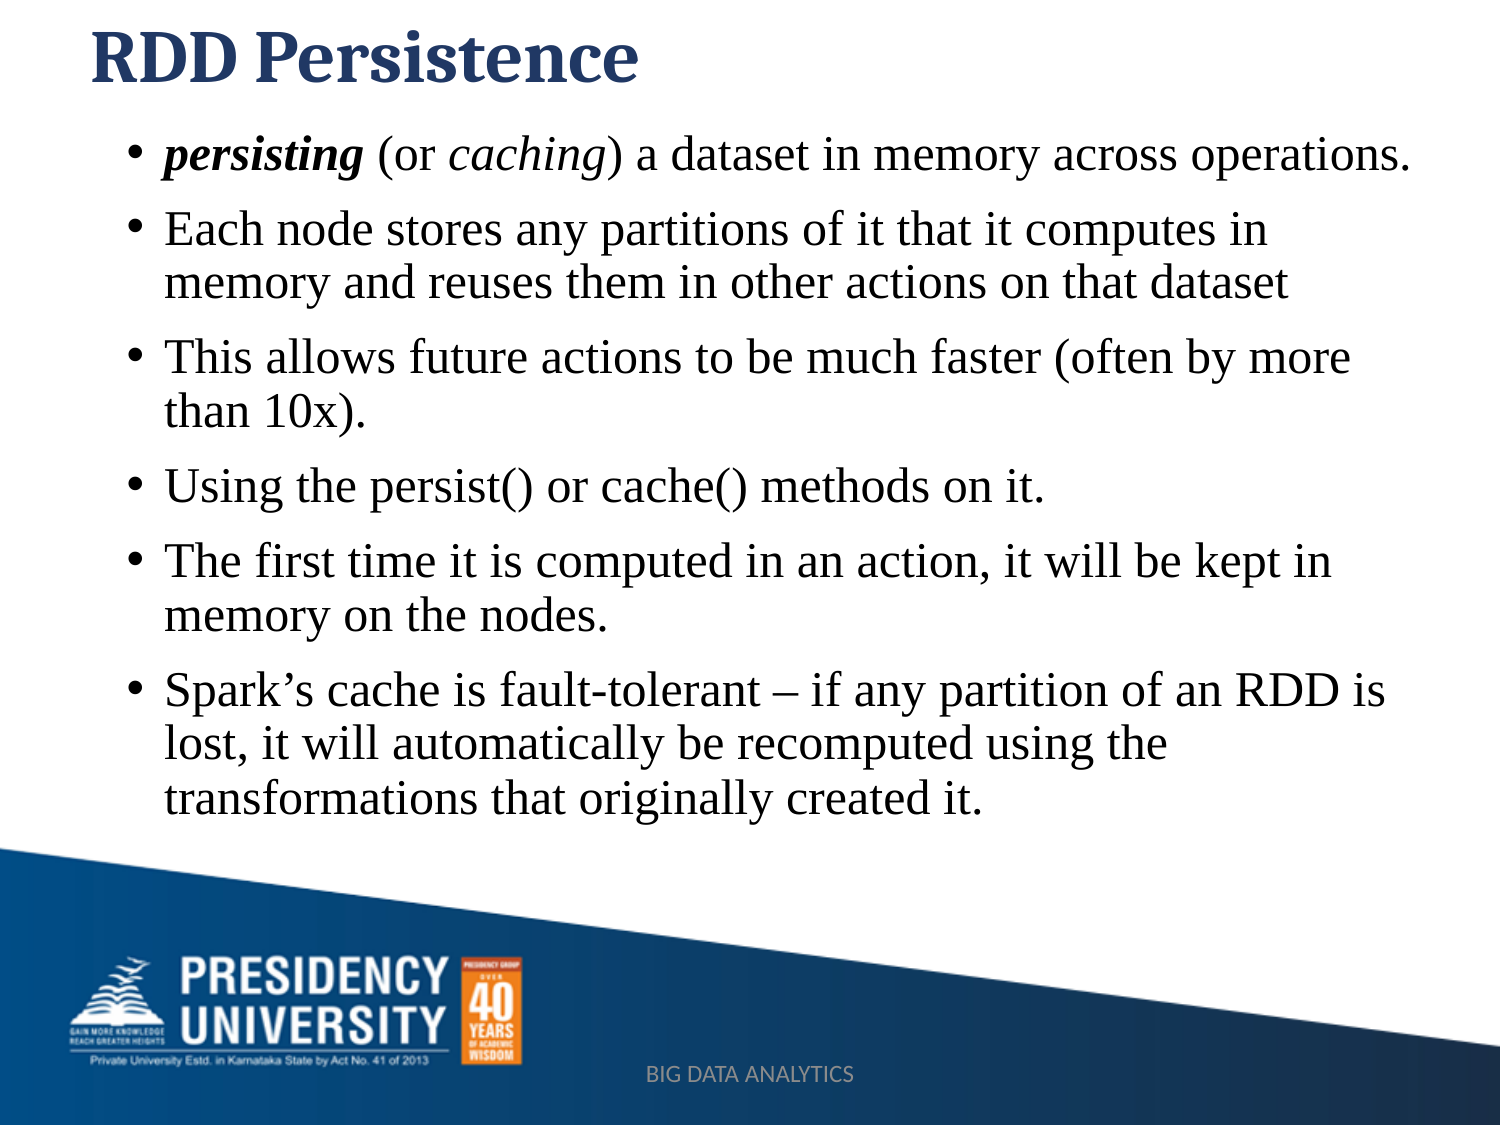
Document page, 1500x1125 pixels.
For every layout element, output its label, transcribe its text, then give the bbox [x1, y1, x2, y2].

title RDD Persistence [75, 47, 1370, 97]
picture [0, 845, 1500, 1125]
list persisting (or caching) a dataset in memory across operations. Each node stores any partitions of it that it computes in memory and reuses them in other actions on that dataset This allows future actions to be much faster (often by more than 10x). Using the persist() or cache() methods on it. The first time it is computed in an action, it will be kept in memory on the nodes. Spark’s cache is fault-tolerant – if any partition of an RDD is lost, it will automatically be recomputed using the transformations that originally created it. [111, 119, 1446, 757]
footer BIG DATA ANALYTICS [496, 1042, 1004, 1103]
